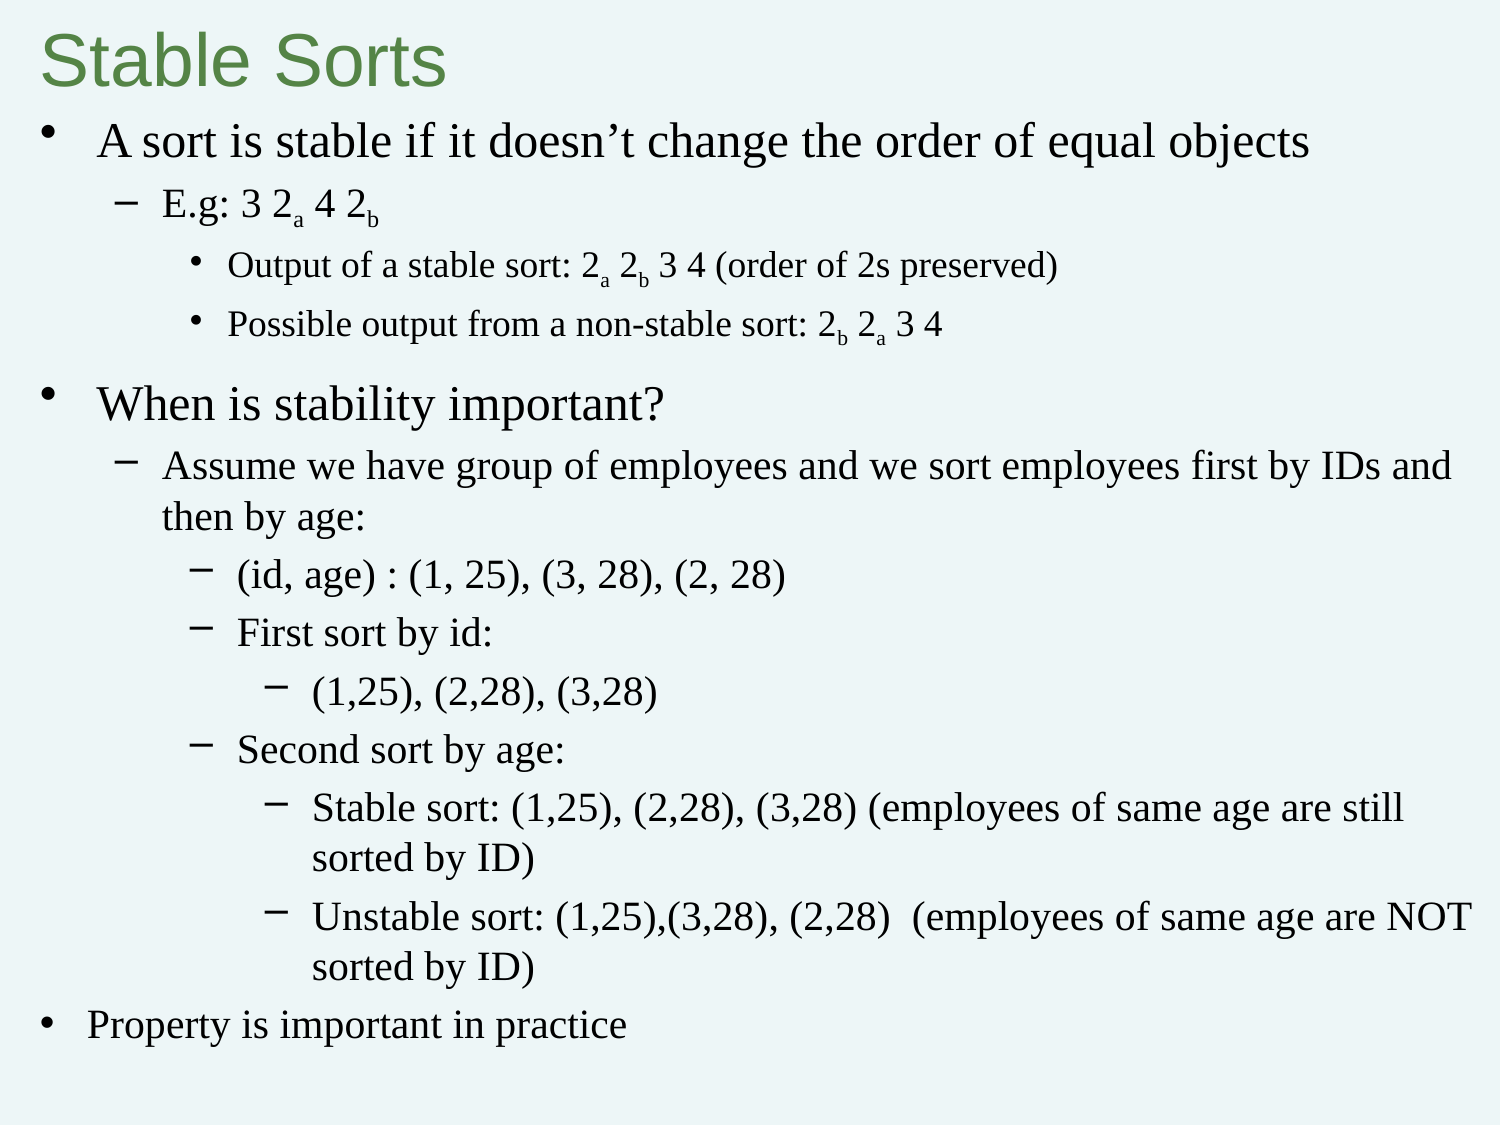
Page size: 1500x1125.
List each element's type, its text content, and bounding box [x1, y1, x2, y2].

list A sort is stable if it doesn’t change the order of equal objects E.g: 3 2a 4 2b Output of a stable sort: 2a 2b 3 4 (order of 2s preserved) Possible output from a non-stable sort: 2b 2a 3 4 [24, 99, 1500, 362]
title Stable Sorts [24, 0, 1500, 99]
text_box When is stability important? Assume we have group of employees and we sort employees first by IDs and then by age: (id, age) : (1, 25), (3, 28), (2, 28) First sort by id: (1,25), (2,28), (3,28) Second sort by age: Stable sort: (1,25), (2,28), (3,28) (employees of same age are still sorted by ID) Unstable sort: (1,25),(3,28), (2,28) (employees of same age are NOT sorted by ID) Property is important in practice [24, 362, 1500, 1125]
